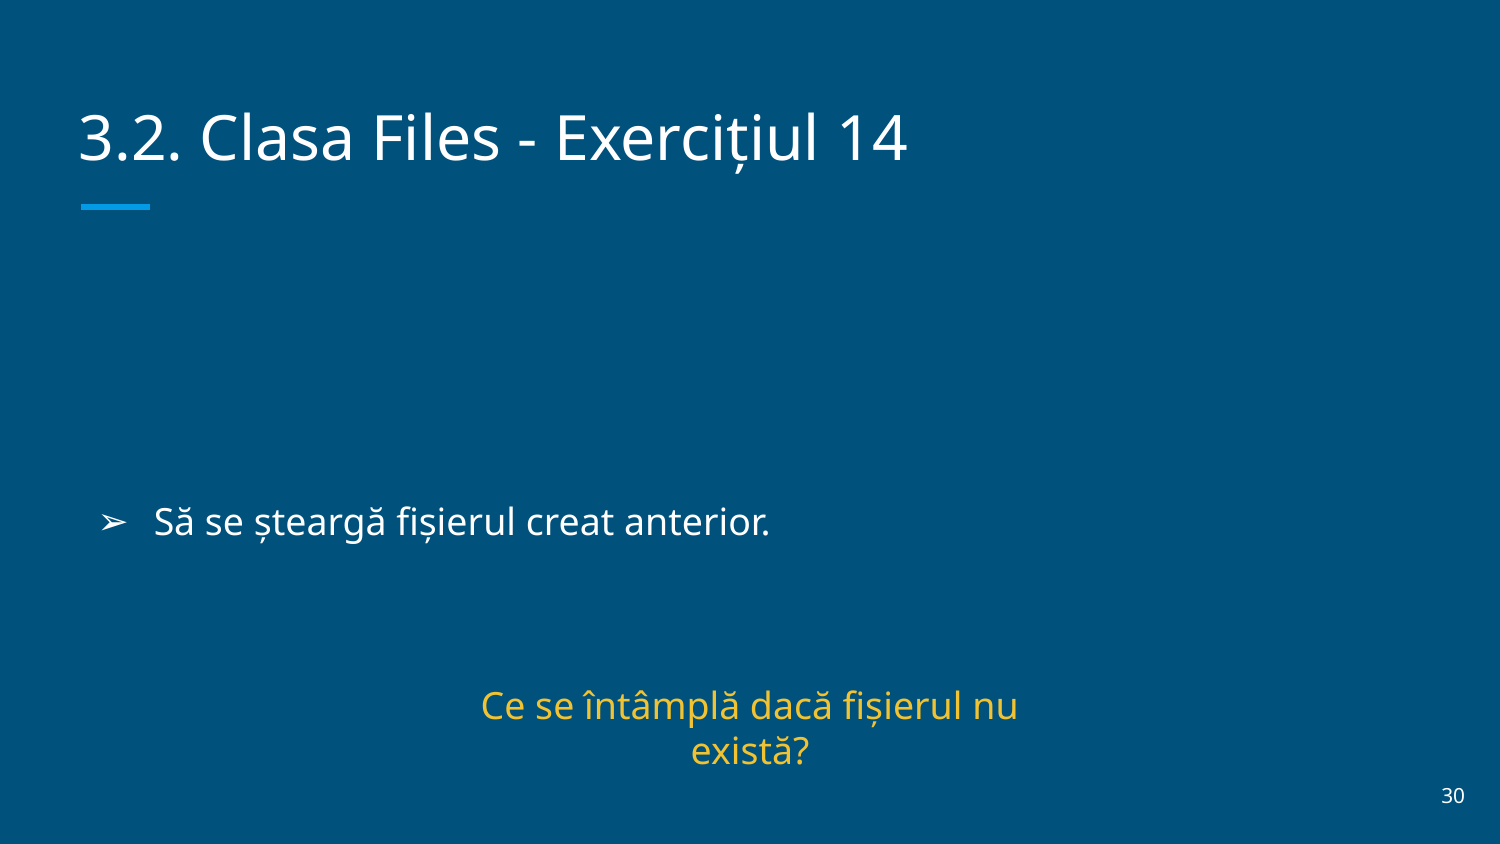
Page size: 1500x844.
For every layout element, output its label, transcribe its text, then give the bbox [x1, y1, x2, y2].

list Să se șteargă fișierul creat anterior. [63, 215, 1437, 819]
slide_number ‹#› [1389, 764, 1480, 830]
text_box Ce se întâmplă dacă fișierul nu există? [412, 689, 1087, 765]
title 3.2. Clasa Files - Exercițiul 14 [63, 75, 1437, 188]
